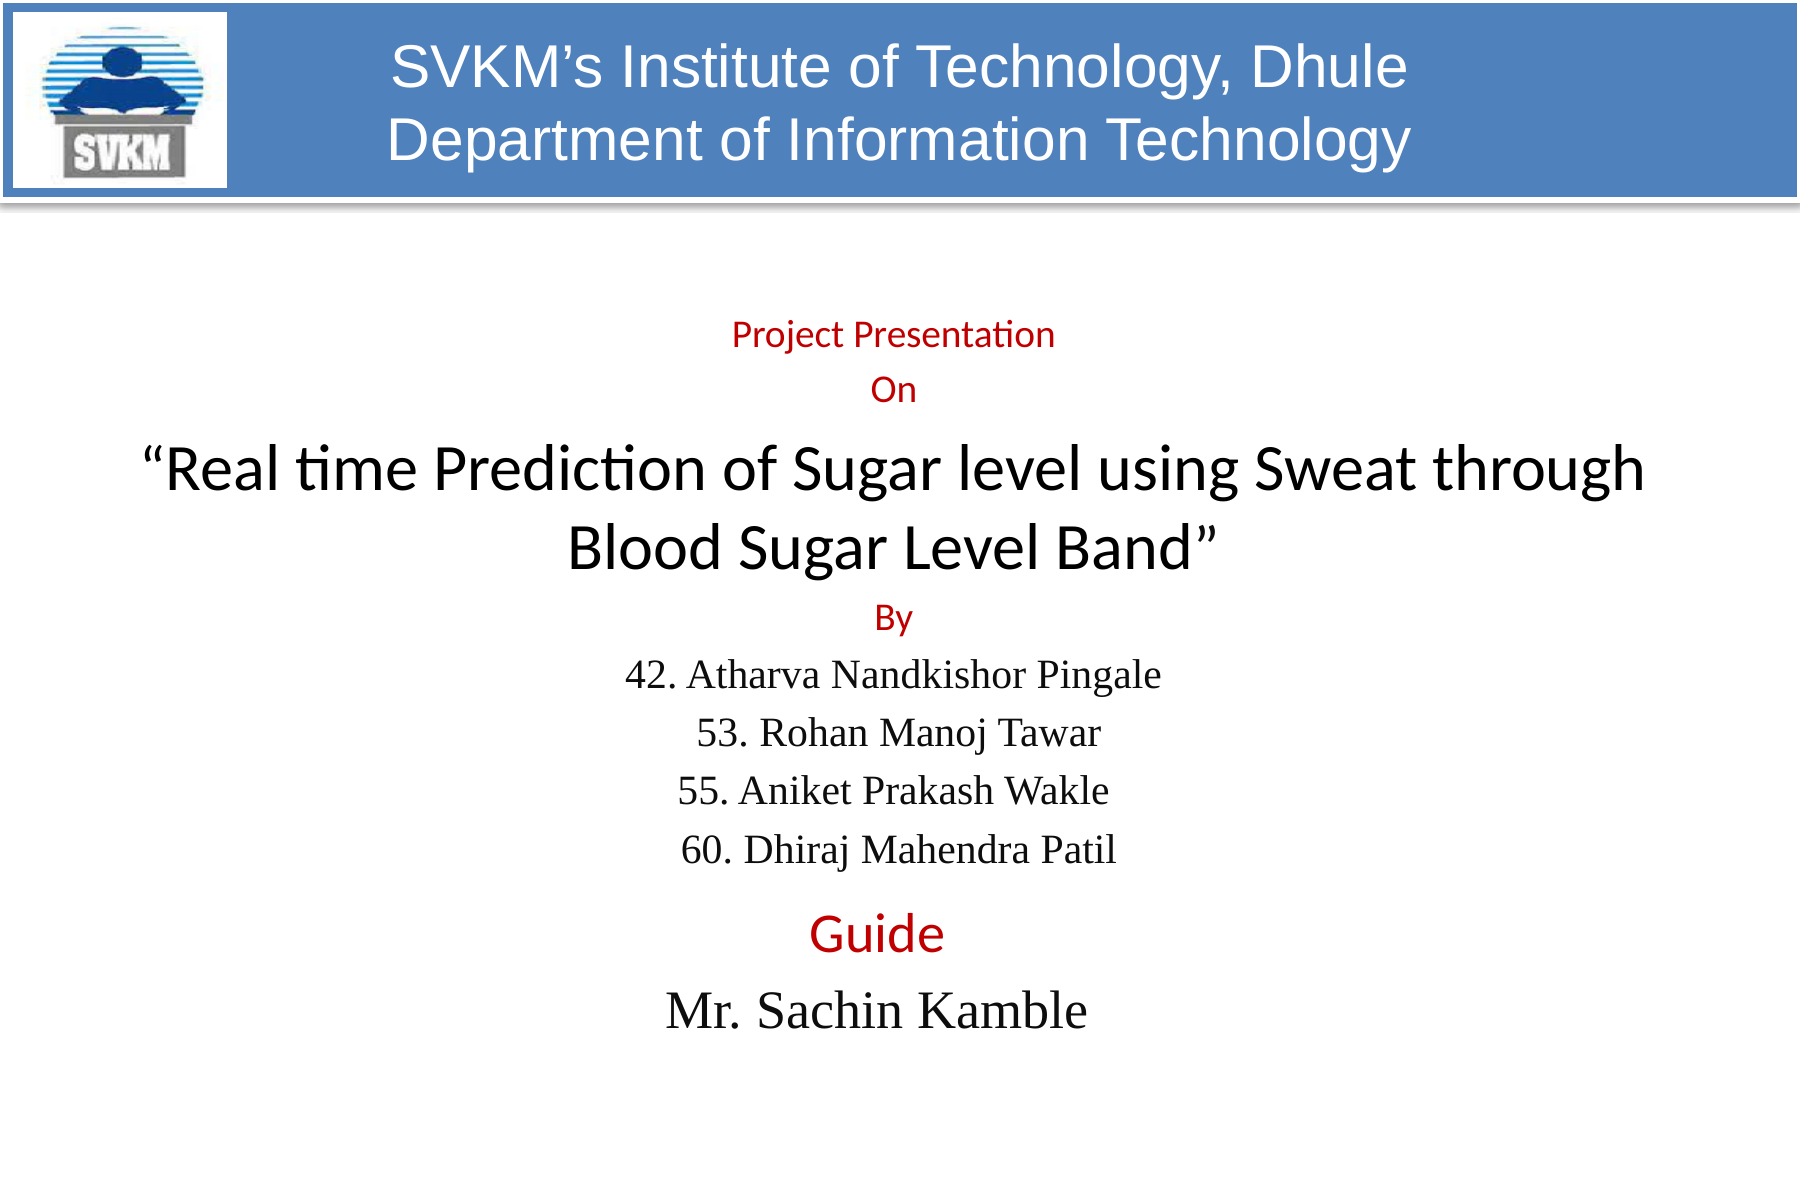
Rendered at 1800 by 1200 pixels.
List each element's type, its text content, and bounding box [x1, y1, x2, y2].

picture [13, 12, 227, 188]
subtitle Project Presentation On “Real time Prediction of Sugar level using Sweat through Blood Sugar Level Band” By 42. Atharva Nandkishor Pingale 53. Rohan Manoj Tawar 55. Aniket Prakash Wakle 60. Dhiraj Mahendra Patil [50, 299, 1738, 888]
title SVKM’s Institute of Technology, Dhule Department of Information Technology [0, 0, 1800, 203]
text_box Guide Mr. Sachin Kamble [119, 887, 1635, 1188]
